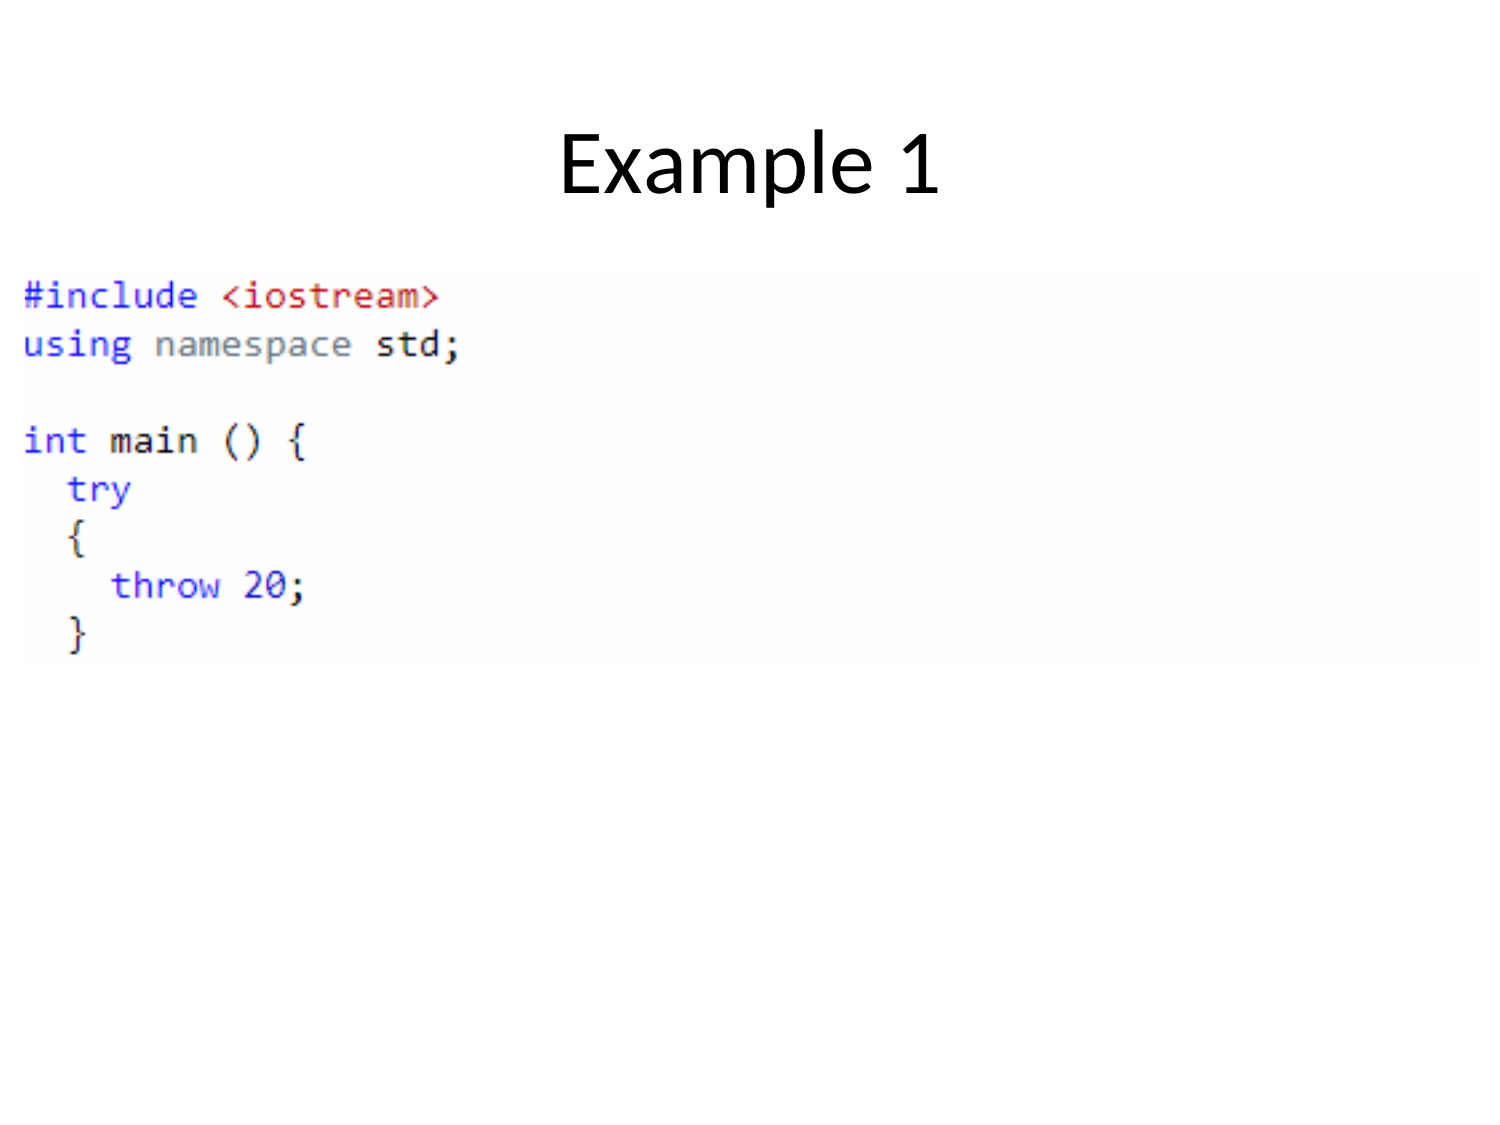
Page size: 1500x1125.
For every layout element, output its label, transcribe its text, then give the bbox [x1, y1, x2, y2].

title Example 1 [138, 102, 1362, 271]
text_box [24, 271, 1486, 663]
